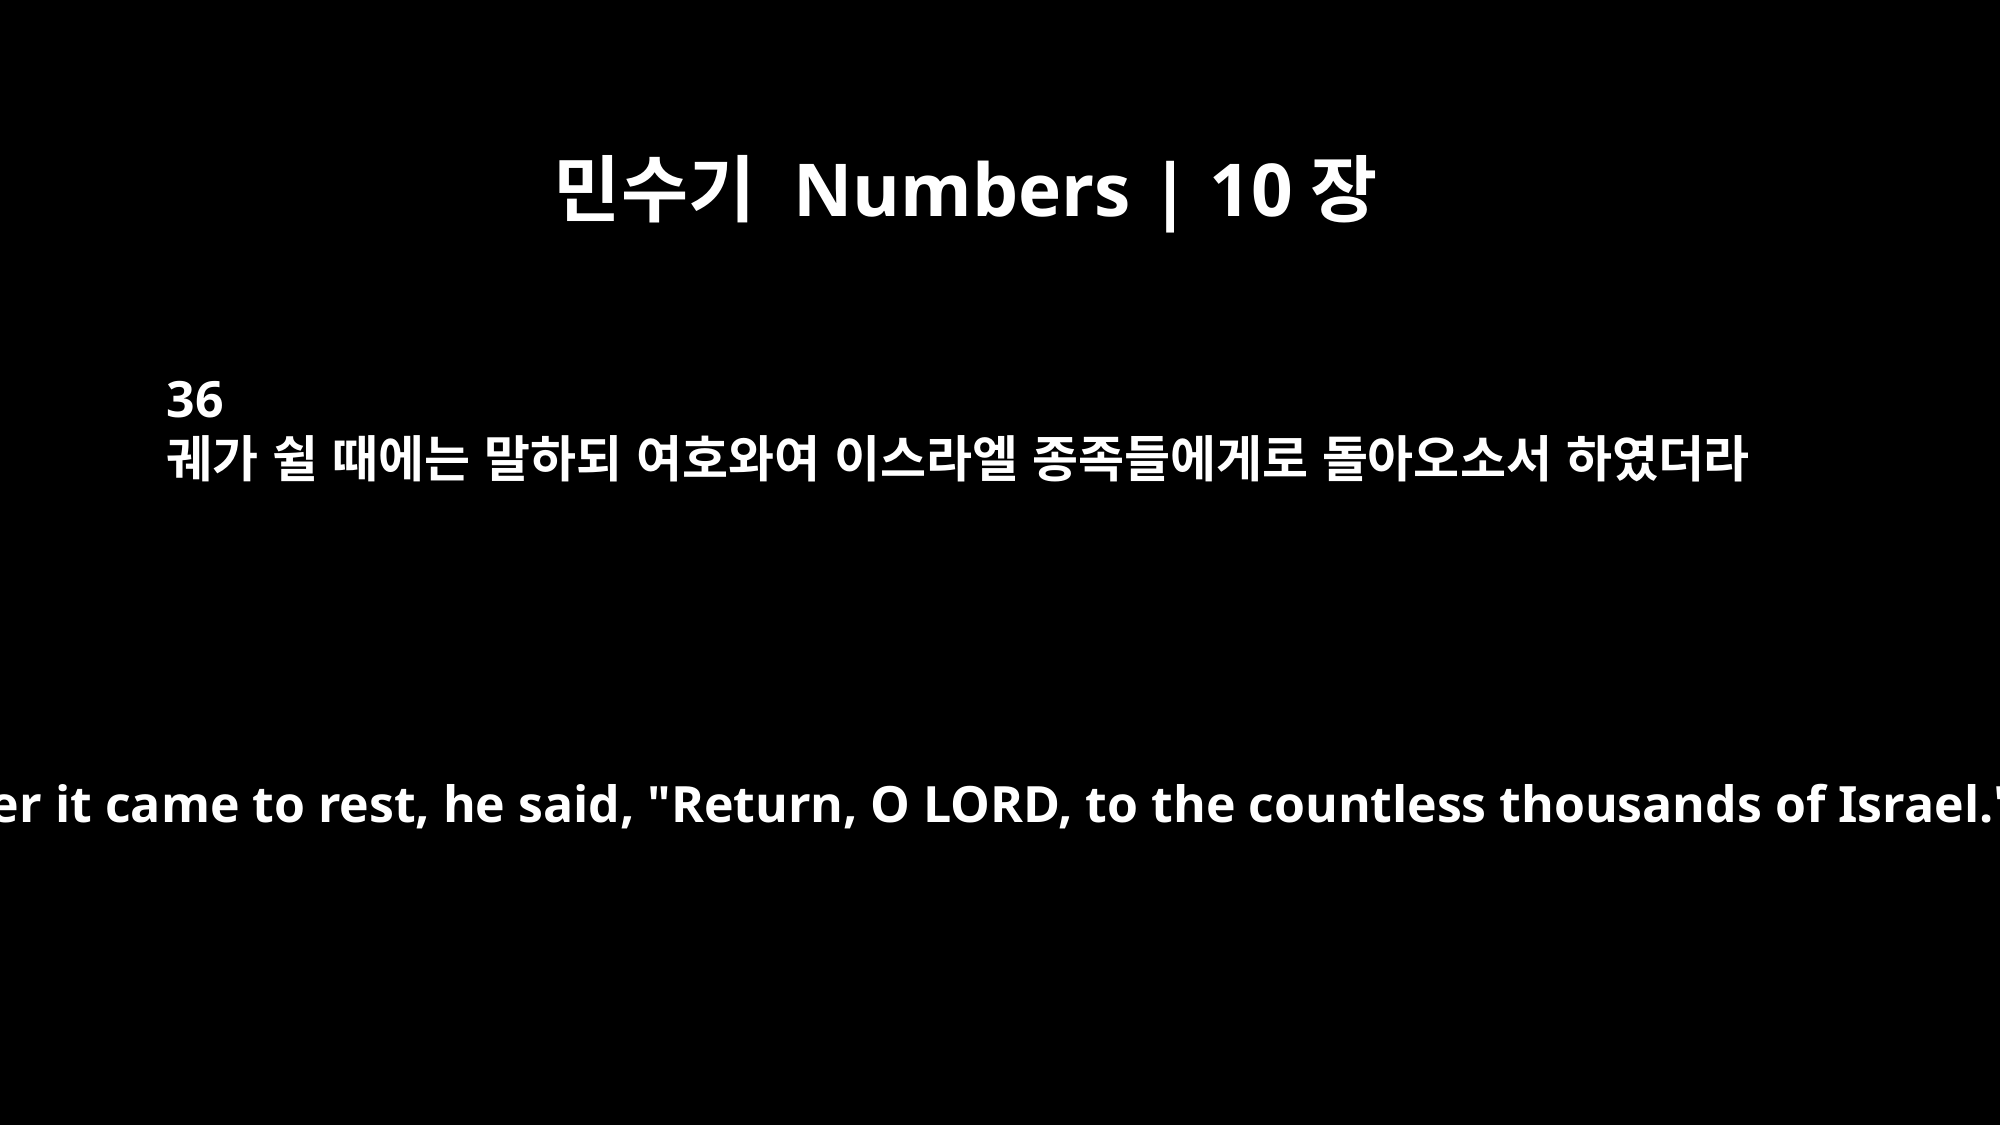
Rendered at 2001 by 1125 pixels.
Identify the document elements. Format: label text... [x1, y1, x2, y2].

text_box 36 궤가 쉴 때에는 말하되 여호와여 이스라엘 종족들에게로 돌아오소서 하였더라 [151, 359, 1766, 495]
text_box 민수기 Numbers | 10장 [538, 136, 1393, 239]
text_box Whenever it came to rest, he said, "Return, O LORD, to the countless thousands of Israel." [0, 764, 2000, 840]
